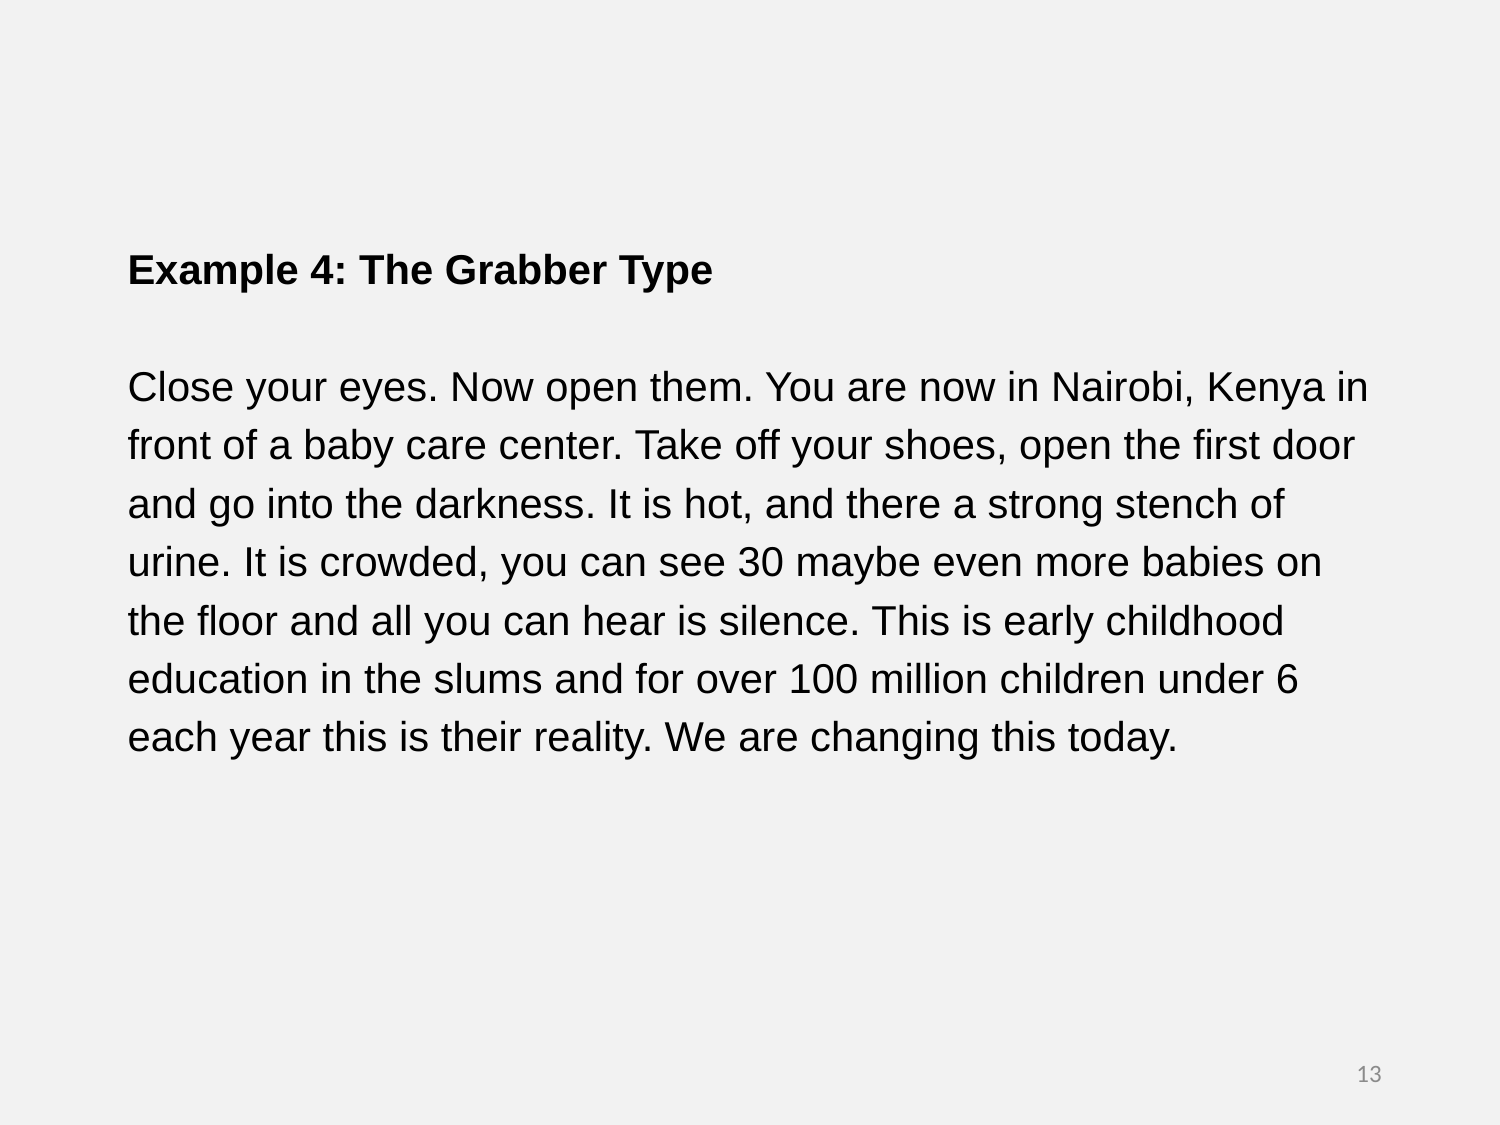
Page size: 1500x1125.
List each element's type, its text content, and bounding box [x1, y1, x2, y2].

slide_number 13 [1059, 1042, 1397, 1103]
text_box Example 4: The Grabber Type Close your eyes. Now open them. You are now in Nairobi, Kenya in front of a baby care center. Take off your shoes, open the first door and go into the darkness. It is hot, and there a strong stench of urine. It is crowded, you can see 30 maybe even more babies on the floor and all you can hear is silence. This is early childhood education in the slums and for over 100 million children under 6 each year this is their reality. We are changing this today. [112, 227, 1388, 863]
